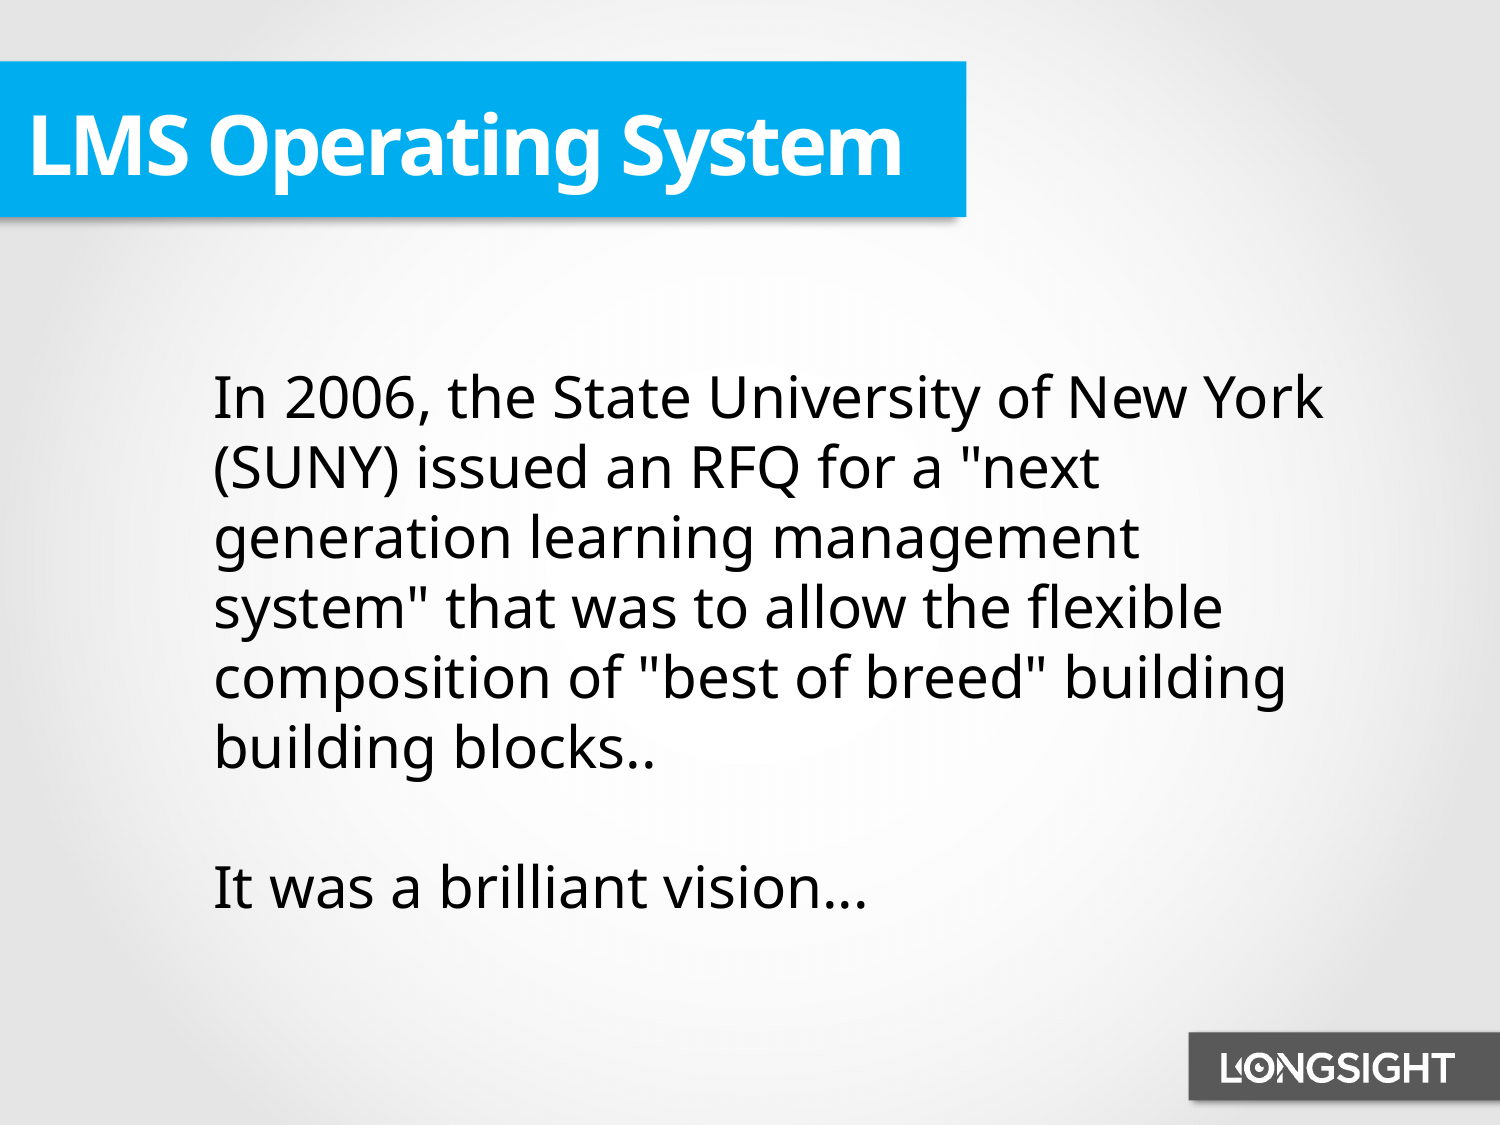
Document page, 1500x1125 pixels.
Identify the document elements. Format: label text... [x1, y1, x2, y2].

text_box In 2006, the State University of New York (SUNY) issued an RFQ for a "next generation learning management system" that was to allow the flexible composition of "best of breed" building building blocks.. It was a brilliant vision... [198, 352, 1361, 928]
text_box LMS Operating System [10, 48, 1361, 237]
picture [1213, 1042, 1463, 1094]
picture [0, 0, 1500, 1125]
text_box [0, 61, 10, 218]
